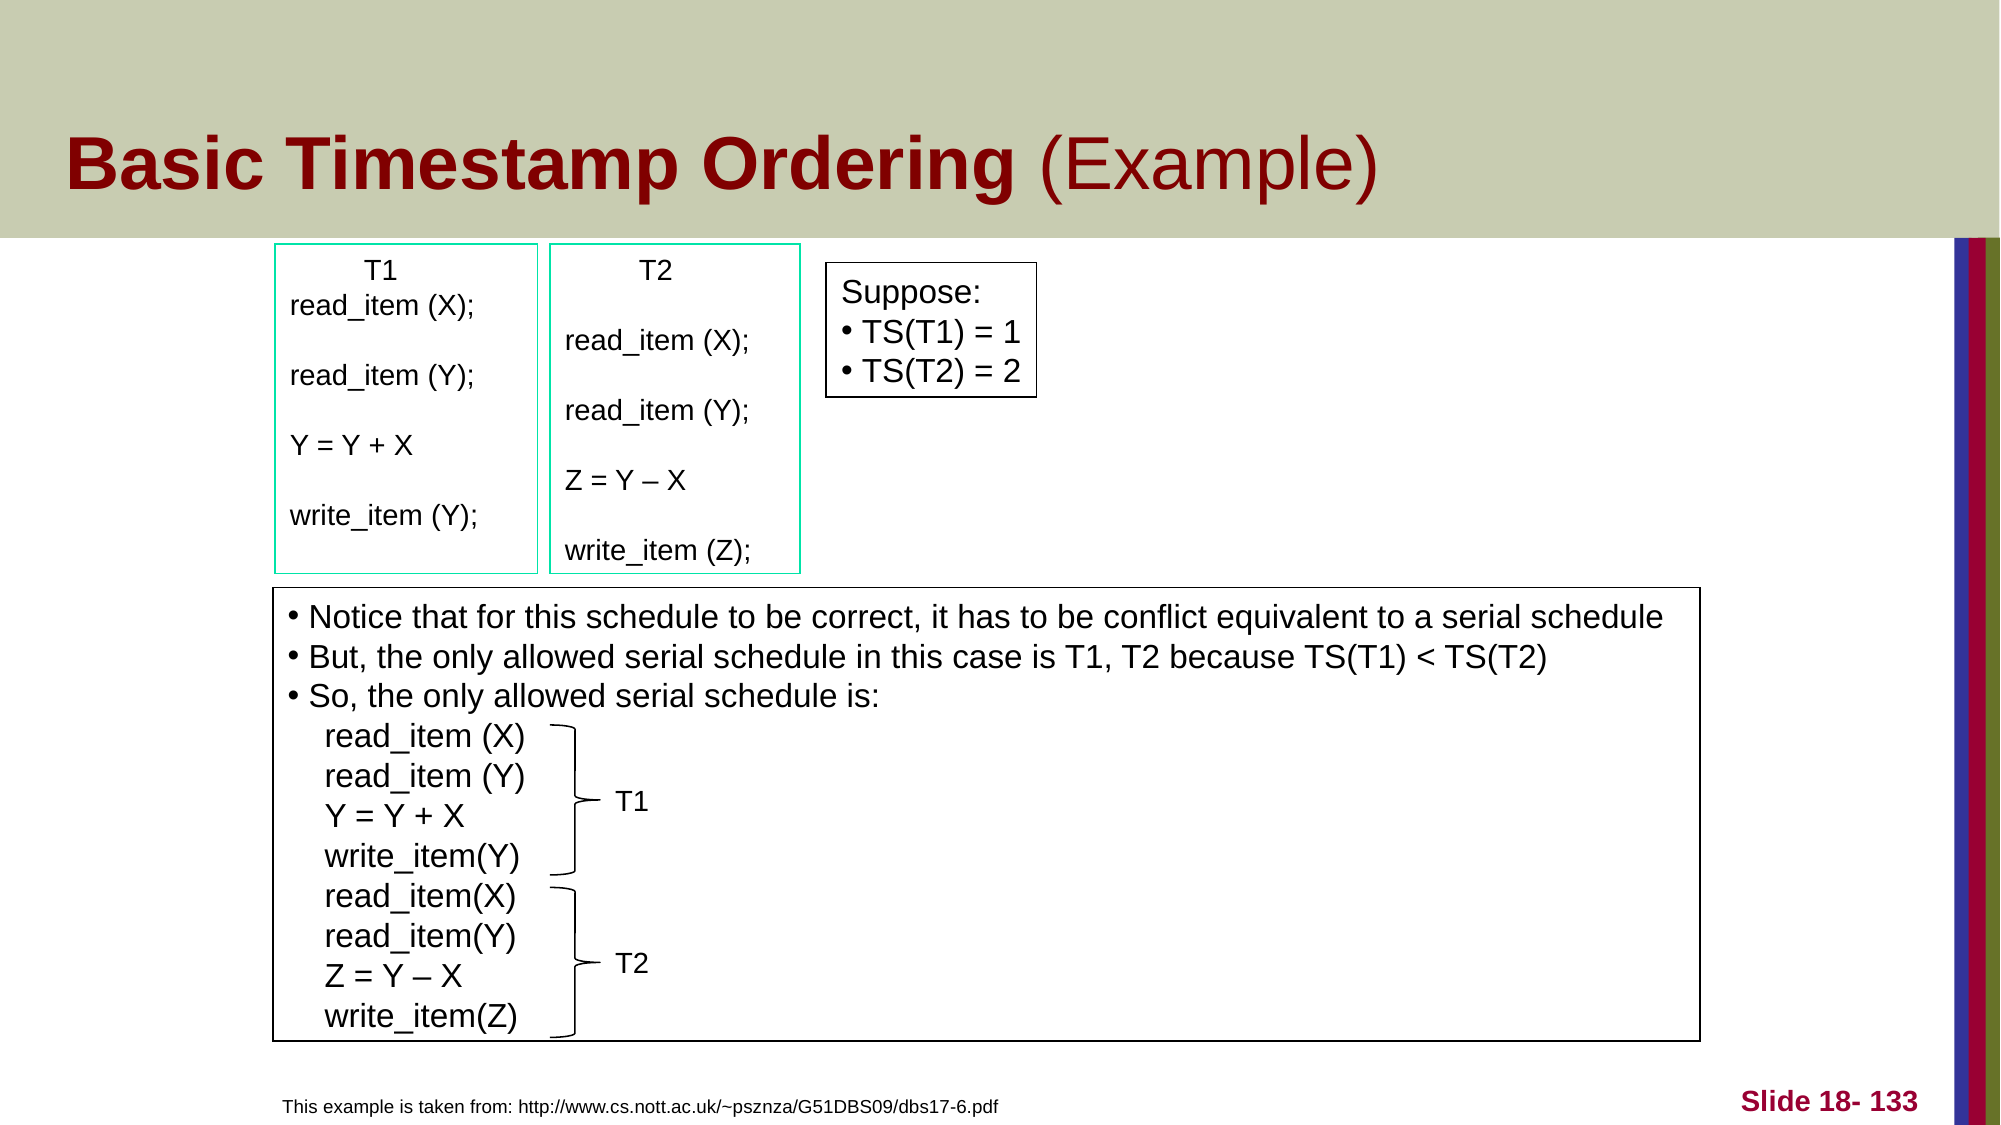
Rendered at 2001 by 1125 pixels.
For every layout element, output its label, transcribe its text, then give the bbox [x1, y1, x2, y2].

text_box T2 [600, 937, 665, 988]
text_box Notice that for this schedule to be correct, it has to be conflict equivalent to a serial schedule But, the only allowed serial schedule in this case is T1, T2 because TS(T1) < TS(T2) So, the only allowed serial schedule is: read_item (X) read_item (Y) Y = Y + X write_item(Y) read_item(X) read_item(Y) Z = Y – X write_item(Z) [272, 587, 1700, 1042]
text_box [549, 887, 600, 1038]
text_box T1 [600, 774, 665, 825]
slide_number Slide 18- 133 [1516, 1050, 1934, 1125]
text_box This example is taken from: http://www.cs.nott.ac.uk/~psznza/G51DBS09/dbs17-6.pdf [137, 1049, 1013, 1125]
title Basic Timestamp Ordering (Example) [50, 49, 1756, 213]
text_box T1 read_item (X); read_item (Y); Y = Y + X write_item (Y); [275, 243, 538, 574]
text_box [549, 724, 600, 875]
text_box Suppose: TS(T1) = 1 TS(T2) = 2 [826, 262, 1037, 397]
text_box T2 read_item (X); read_item (Y); Z = Y – X write_item (Z); [549, 243, 800, 574]
